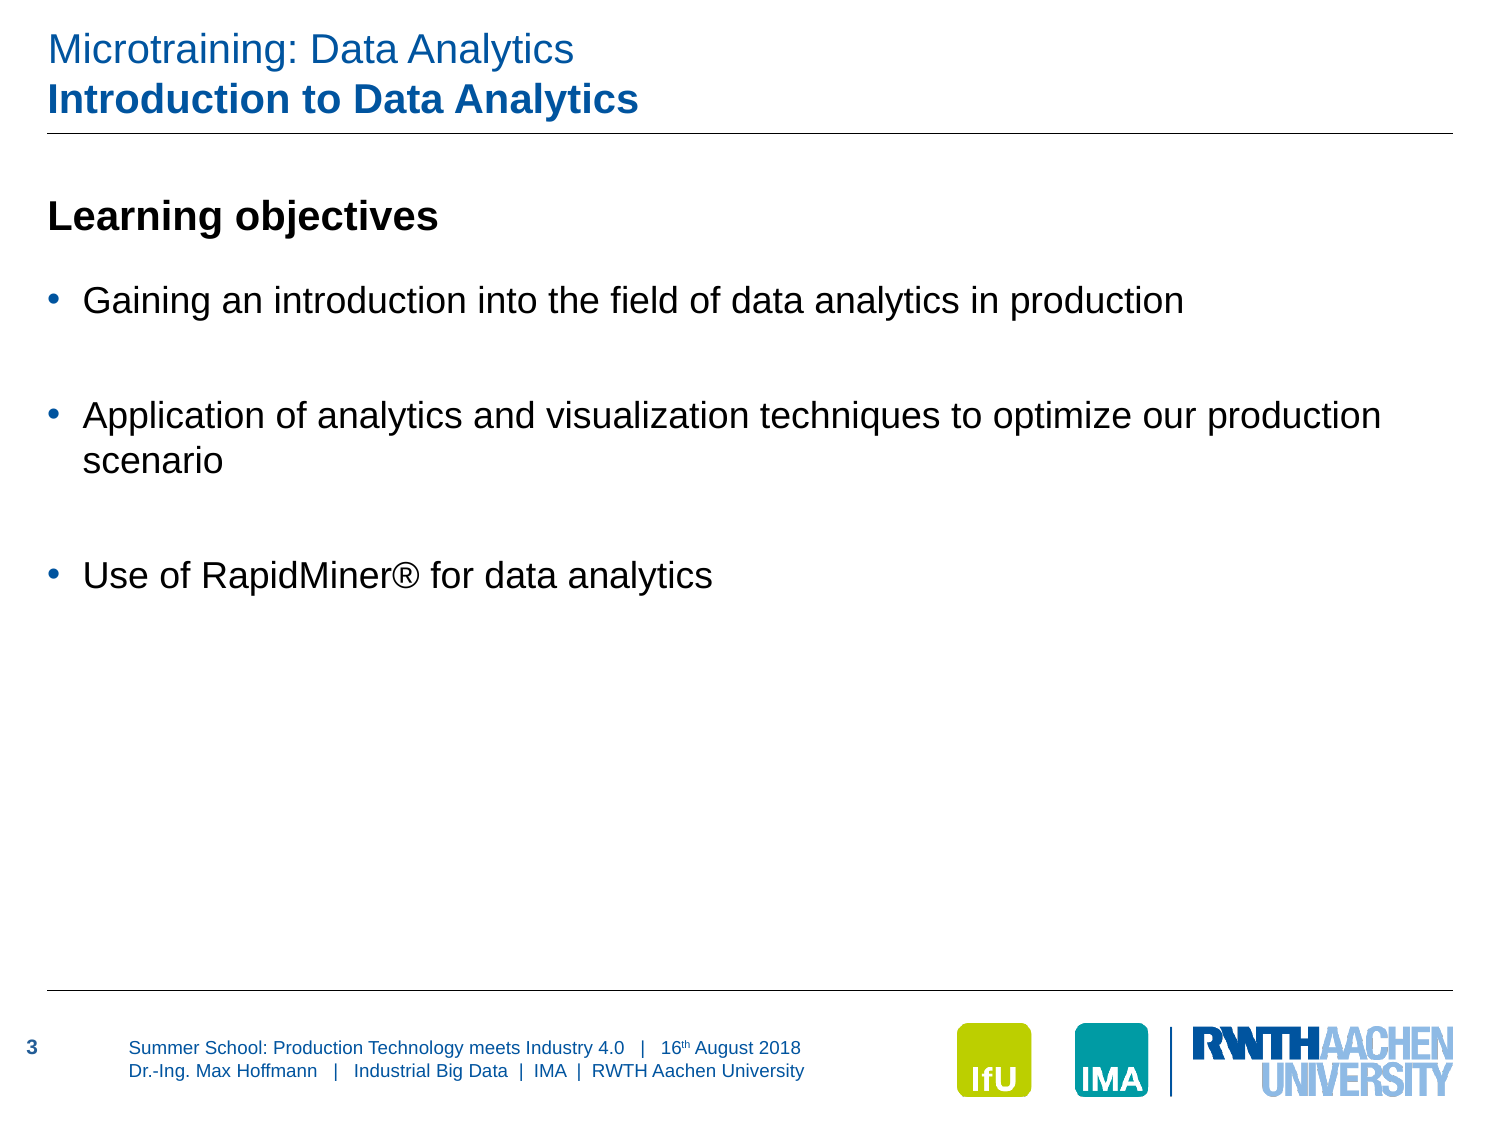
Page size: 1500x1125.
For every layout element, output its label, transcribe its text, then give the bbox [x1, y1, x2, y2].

title Introduction to Data Analytics [47, 33, 1453, 123]
text_box Microtraining: Data Analytics [33, 20, 1060, 80]
list Learning objectives [47, 188, 1453, 231]
picture [957, 1023, 1453, 1097]
list Gaining an introduction into the field of data analytics in production Application of analytics and visualization techniques to optimize our production scenario Use of RapidMiner® for data analytics [47, 276, 1453, 801]
